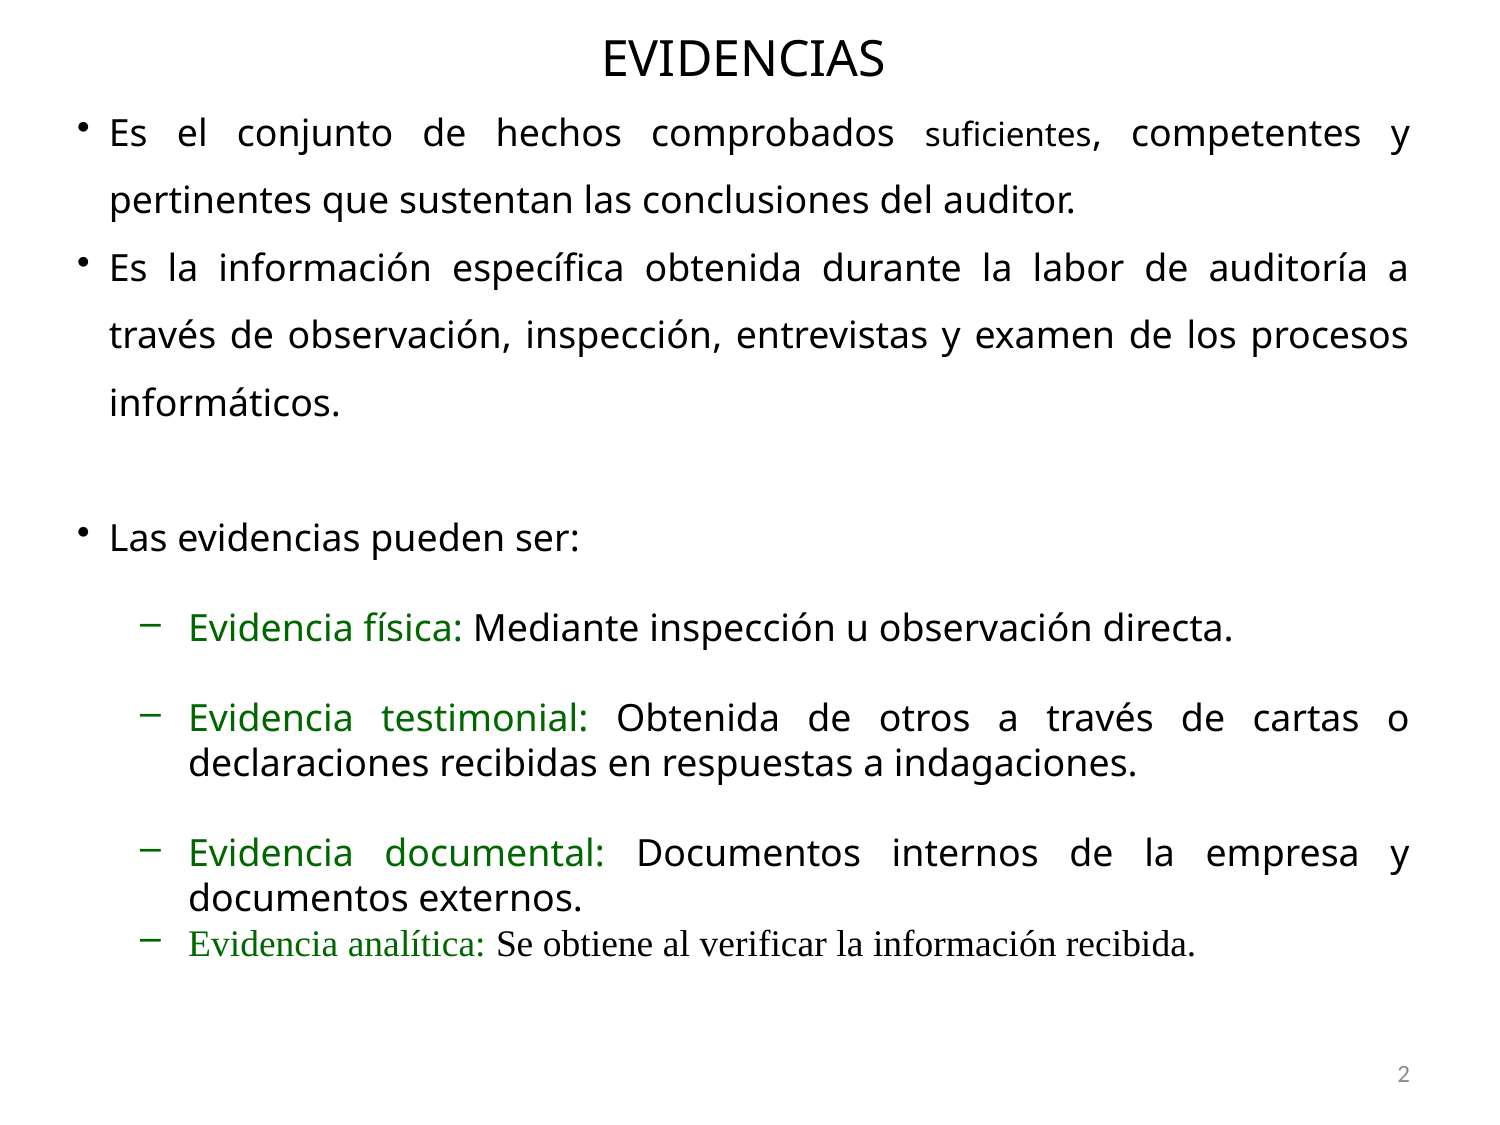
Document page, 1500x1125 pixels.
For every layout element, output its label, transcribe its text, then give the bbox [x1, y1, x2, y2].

text_box EVIDENCIAS Es el conjunto de hechos comprobados suficientes, competentes y pertinentes que sustentan las conclusiones del auditor. Es la información específica obtenida durante la labor de auditoría a través de observación, inspección, entrevistas y examen de los procesos informáticos. Las evidencias pueden ser: Evidencia física: Mediante inspección u observación directa. Evidencia testimonial: Obtenida de otros a través de cartas o declaraciones recibidas en respuestas a indagaciones. Evidencia documental: Documentos internos de la empresa y documentos externos. Evidencia analítica: Se obtiene al verificar la información recibida. [62, 19, 1425, 1125]
